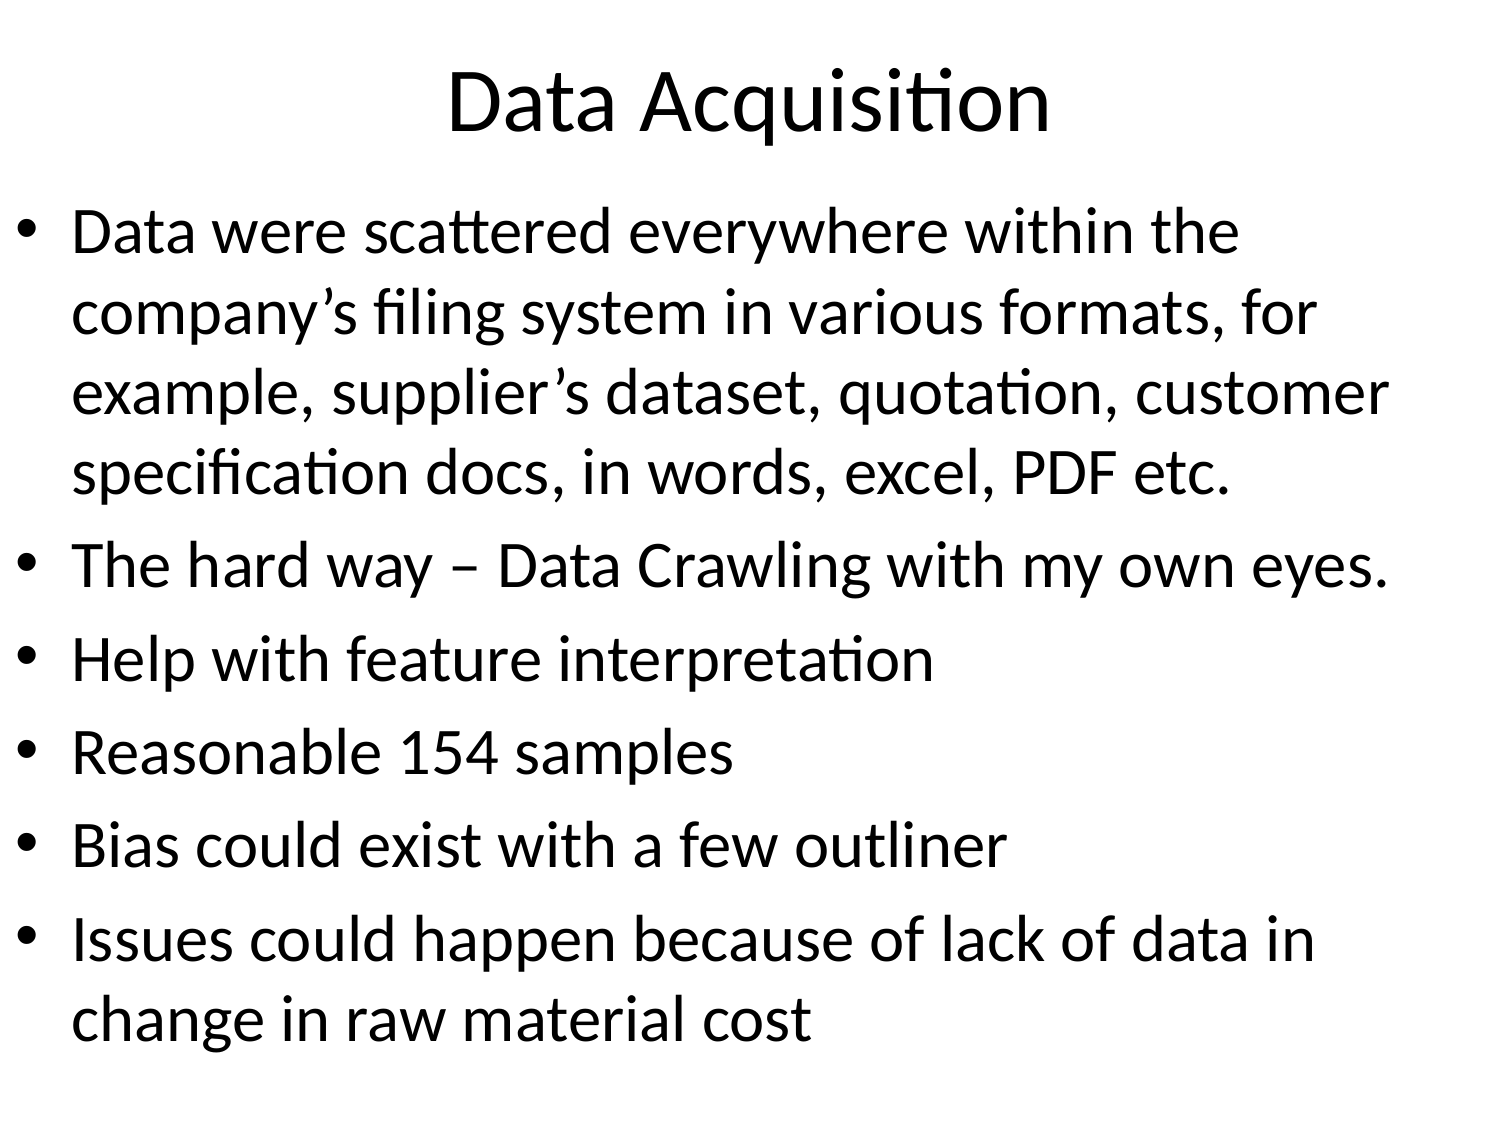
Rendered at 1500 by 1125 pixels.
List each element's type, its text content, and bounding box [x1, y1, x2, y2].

title Data Acquisition [0, 0, 1500, 179]
list Data were scattered everywhere within the company’s filing system in various formats, for example, supplier’s dataset, quotation, customer specification docs, in words, excel, PDF etc. The hard way – Data Crawling with my own eyes. Help with feature interpretation Reasonable 154 samples Bias could exist with a few outliner Issues could happen because of lack of data in change in raw material cost [0, 179, 1500, 1125]
